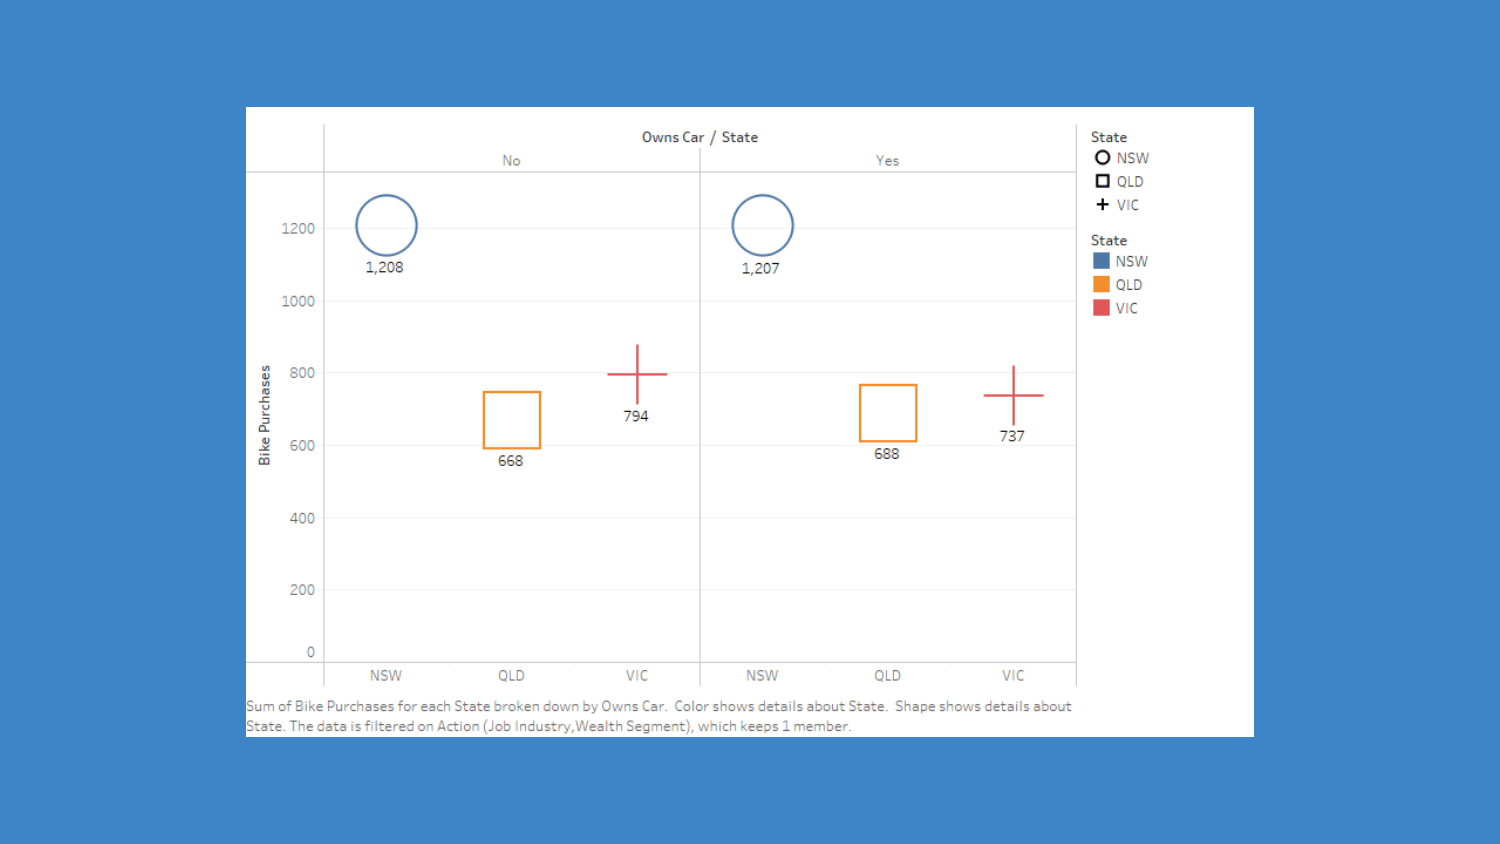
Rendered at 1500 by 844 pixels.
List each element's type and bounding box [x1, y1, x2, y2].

picture [245, 106, 1255, 737]
